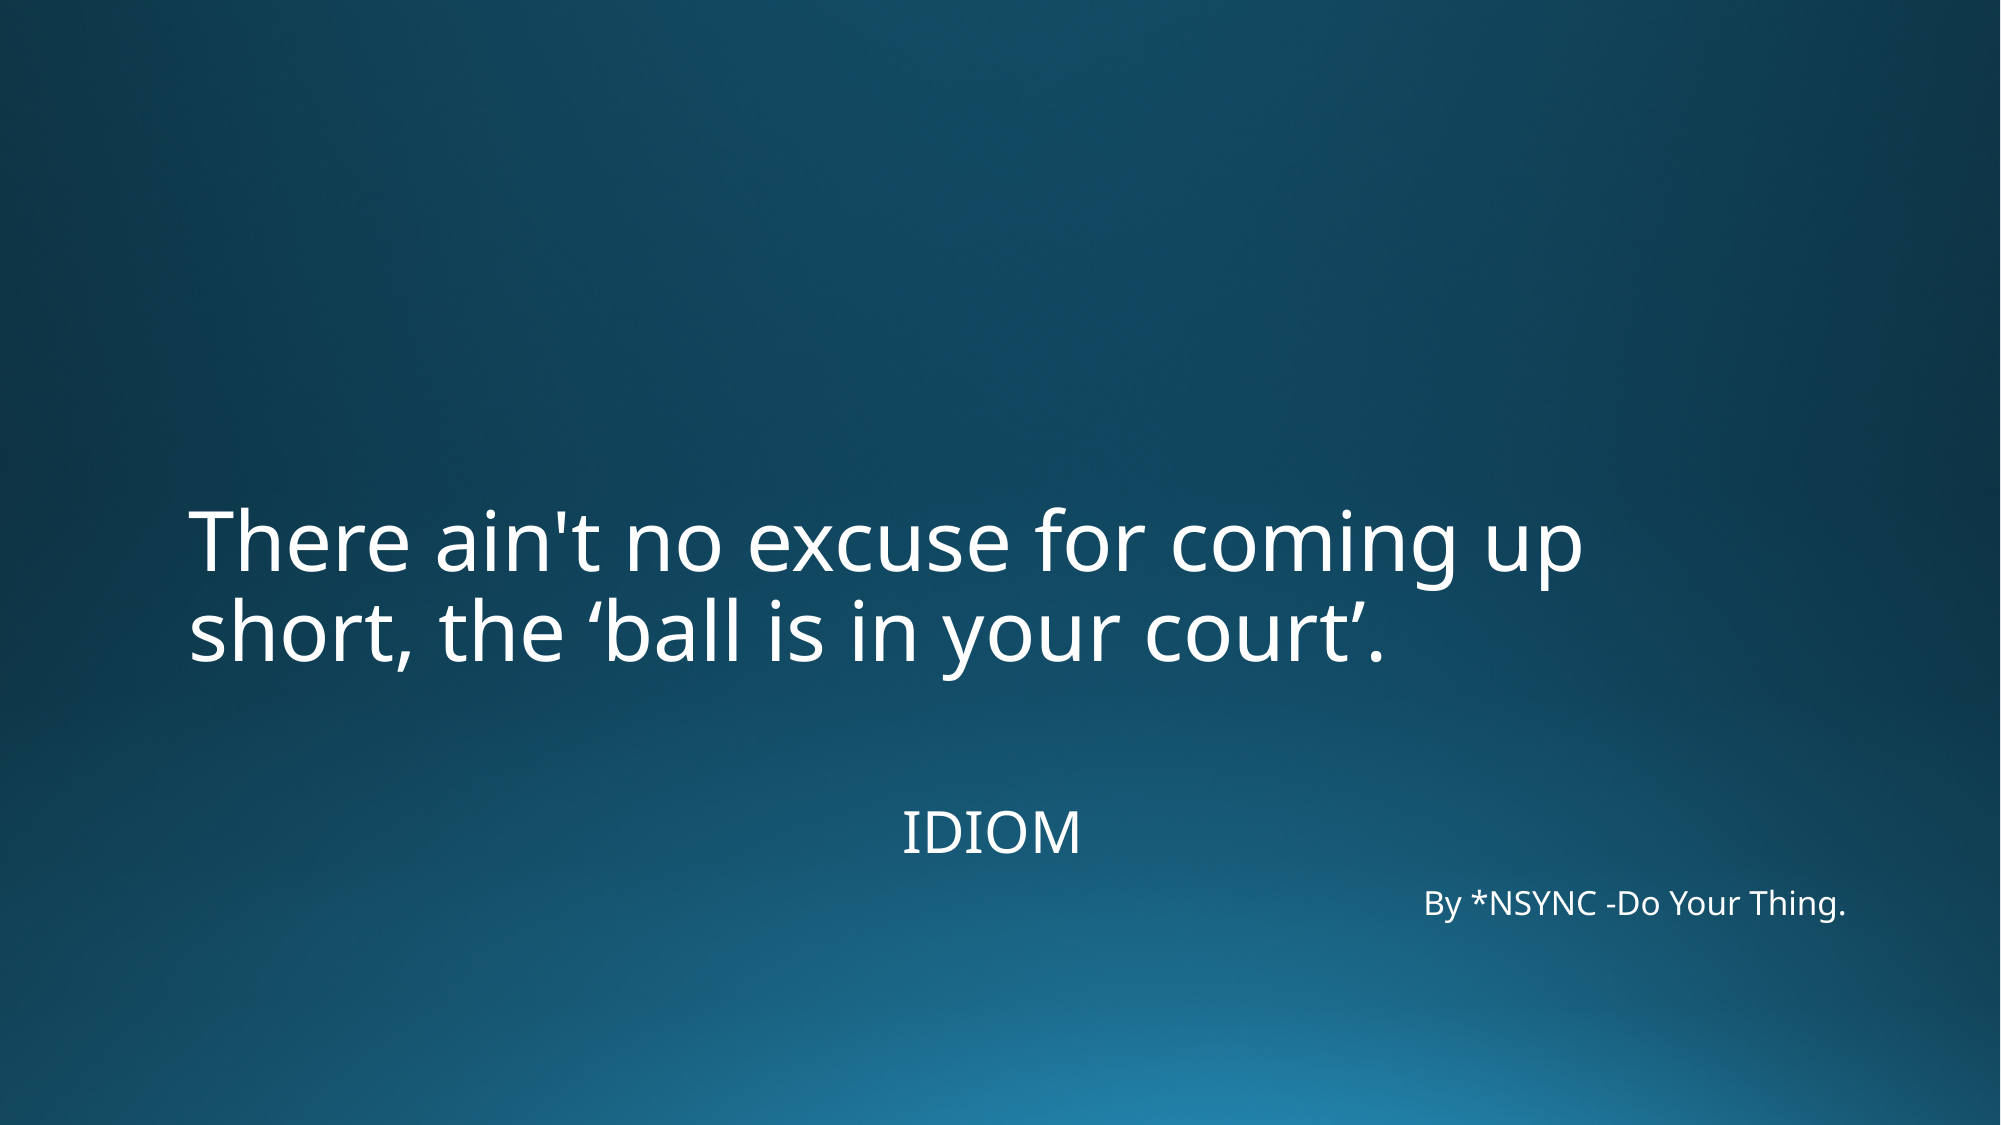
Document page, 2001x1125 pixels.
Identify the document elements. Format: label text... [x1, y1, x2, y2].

title There ain't no excuse for coming up short, the ‘ball is in your court’. [173, 274, 1827, 687]
text_box [0, 0, 2000, 1125]
list IDIOM By *NSYNC -Do Your Thing. [137, 795, 1863, 983]
